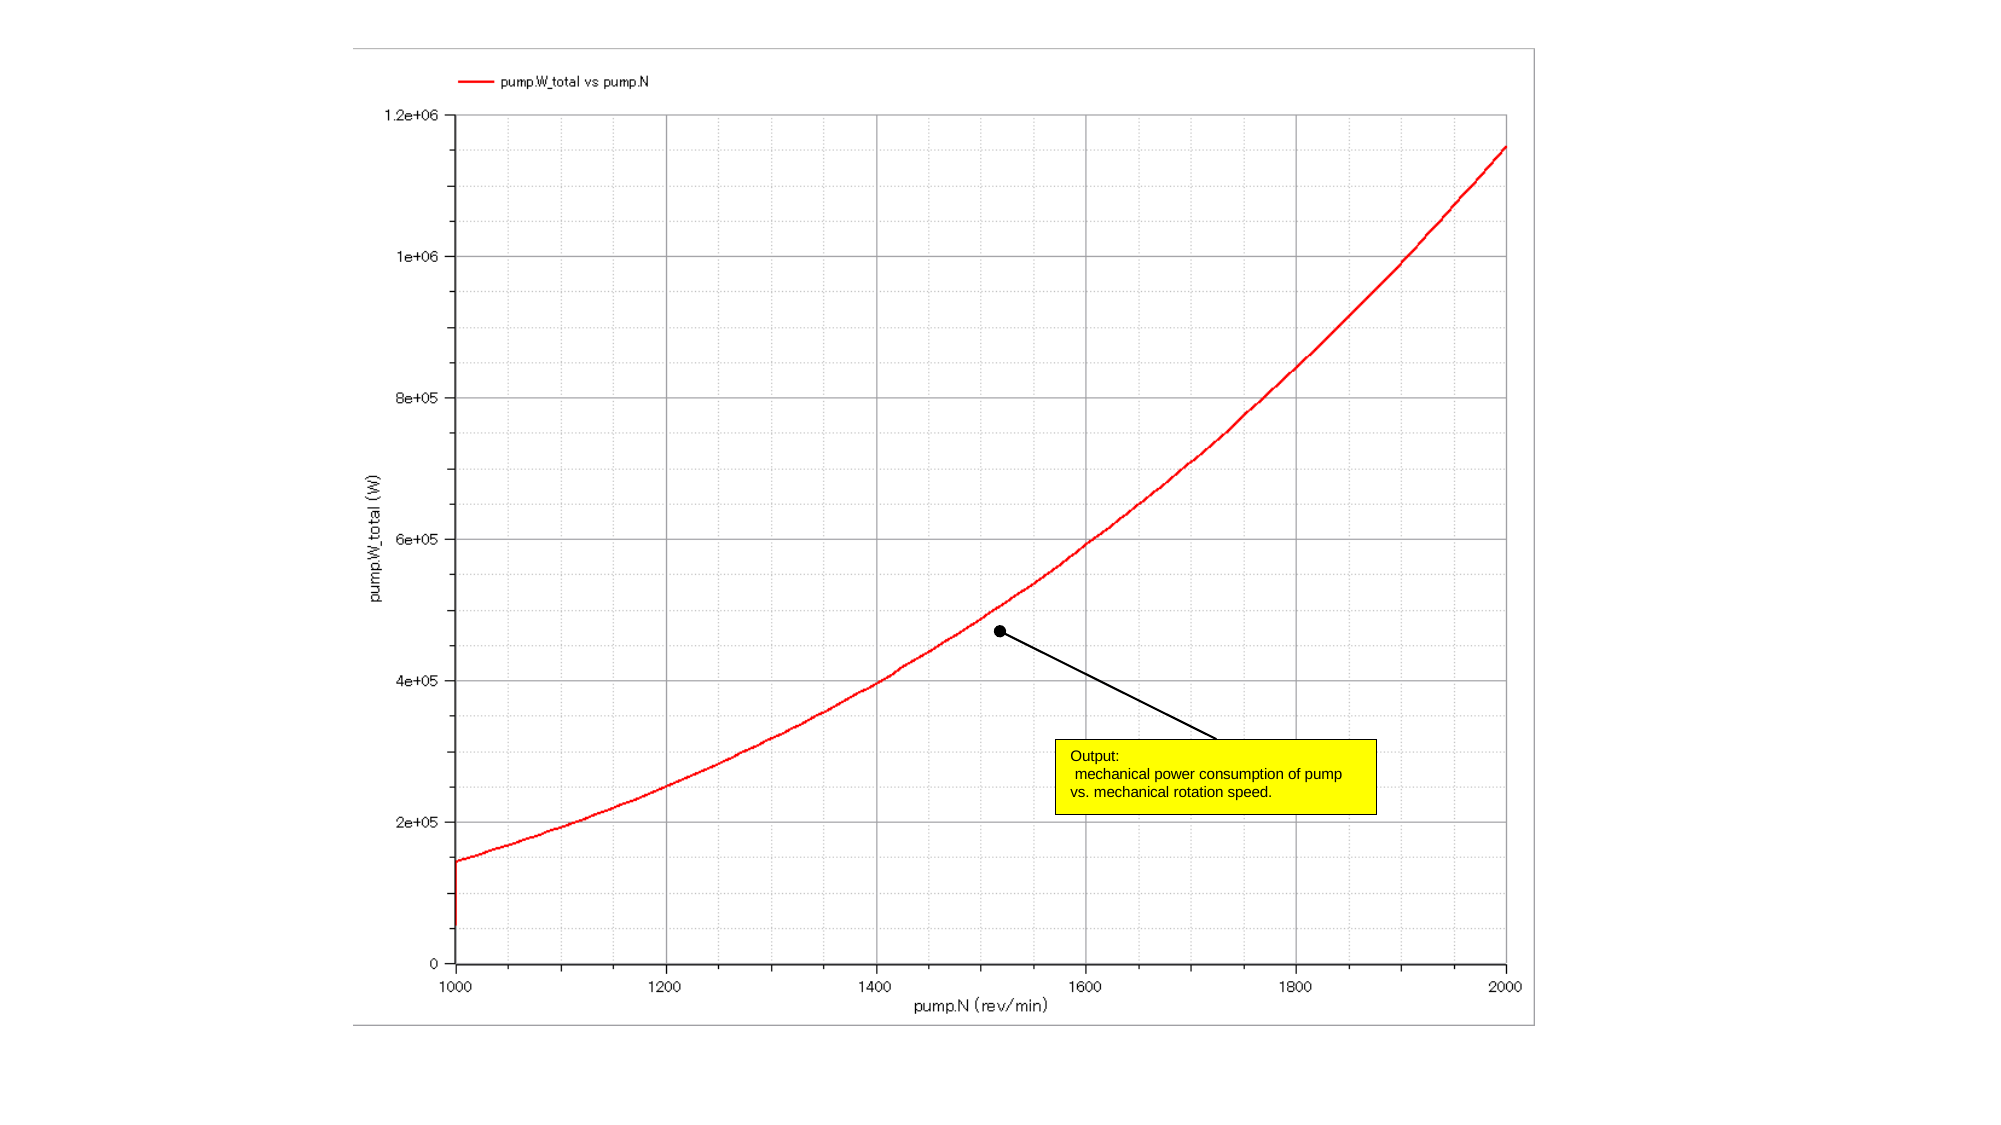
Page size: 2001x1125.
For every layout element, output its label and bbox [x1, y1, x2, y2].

picture [353, 48, 1535, 1026]
text_box [999, 631, 1217, 740]
